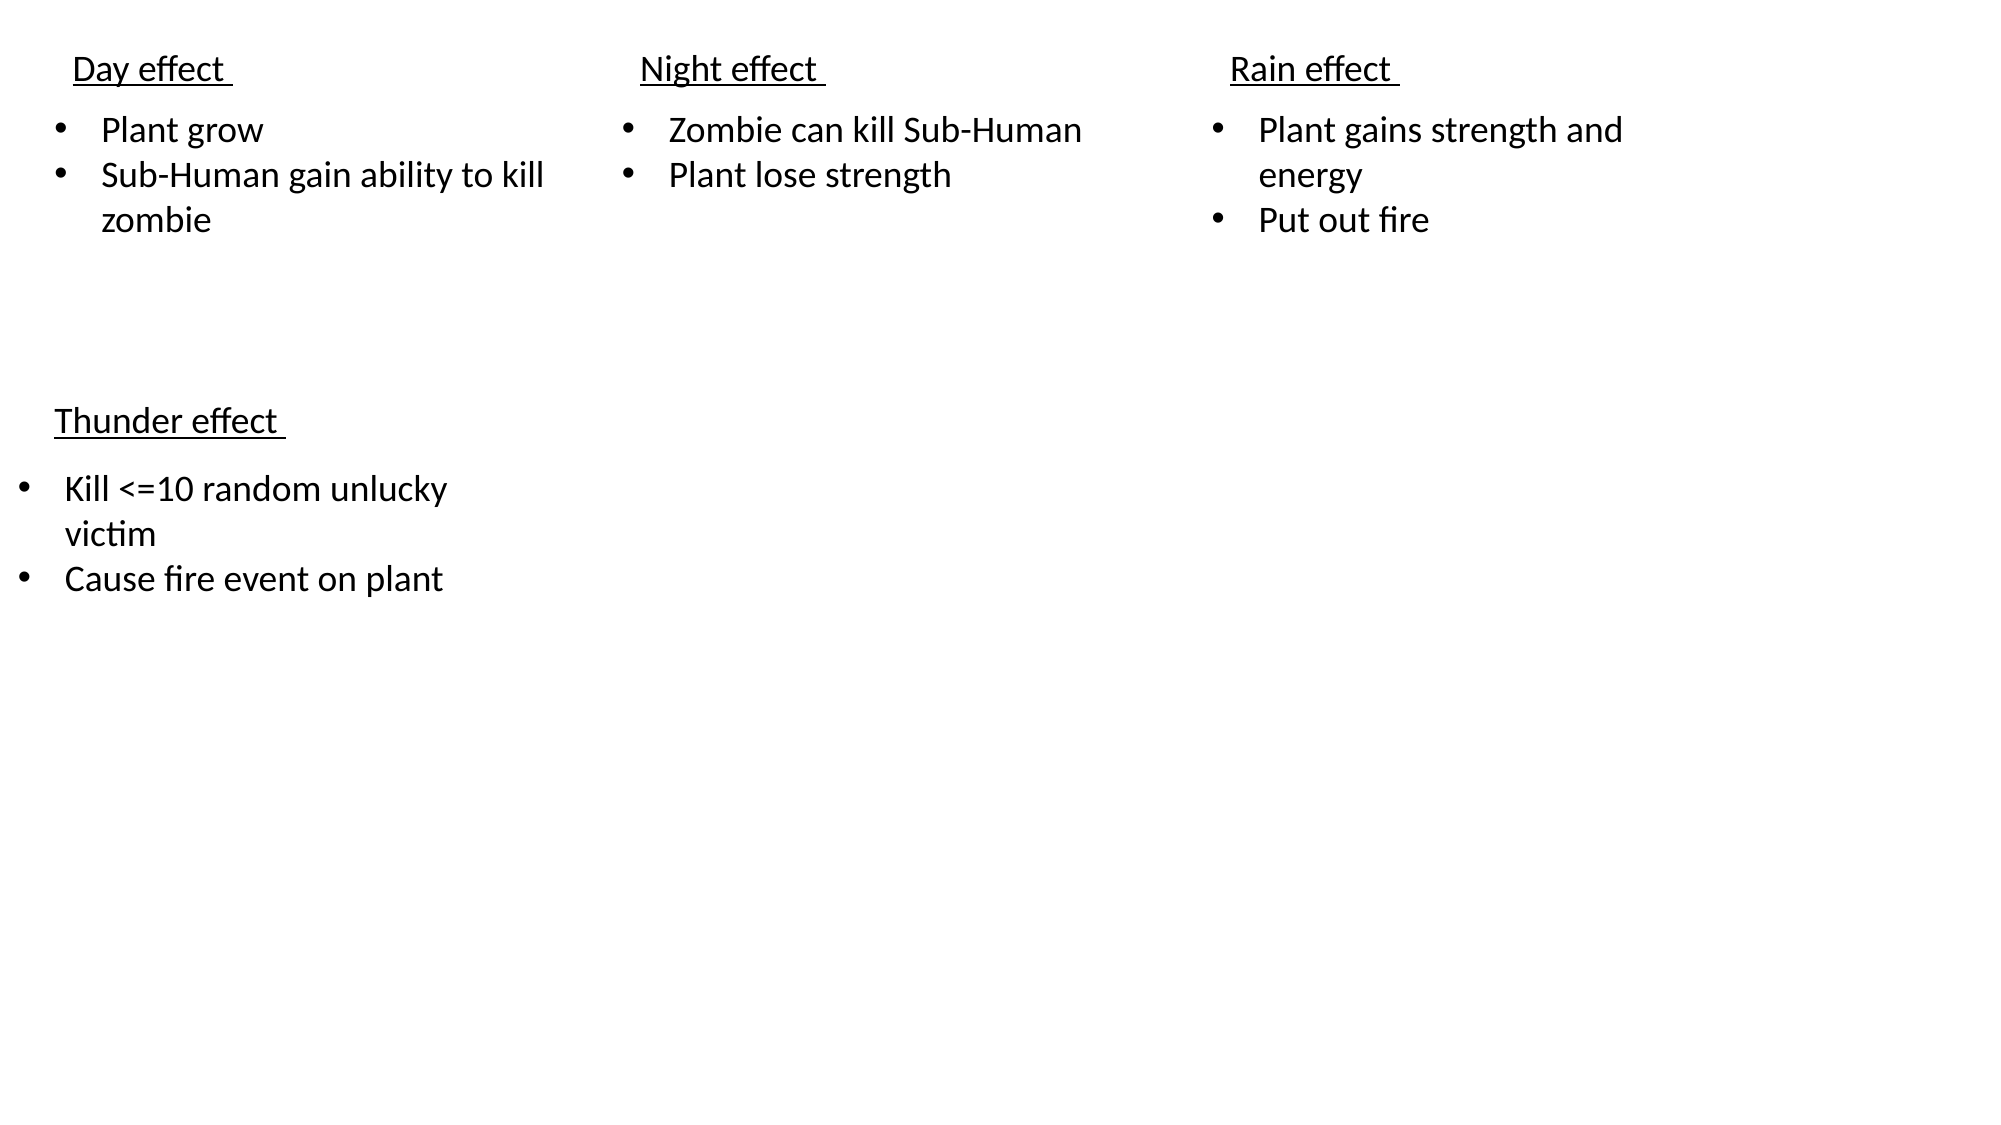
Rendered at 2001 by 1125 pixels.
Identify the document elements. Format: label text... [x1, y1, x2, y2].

text_box Thunder effect [39, 389, 553, 449]
text_box Zombie can kill Sub-Human Plant lose strength [607, 97, 1157, 202]
text_box Day effect [57, 36, 571, 97]
text_box Rain effect [1215, 36, 1729, 97]
text_box Night effect [625, 36, 1139, 97]
text_box Plant gains strength and energy Put out fire [1196, 97, 1747, 247]
text_box Plant grow Sub-Human gain ability to kill zombie [39, 97, 589, 247]
text_box Kill <=10 random unlucky victim Cause fire event on plant [3, 456, 553, 607]
